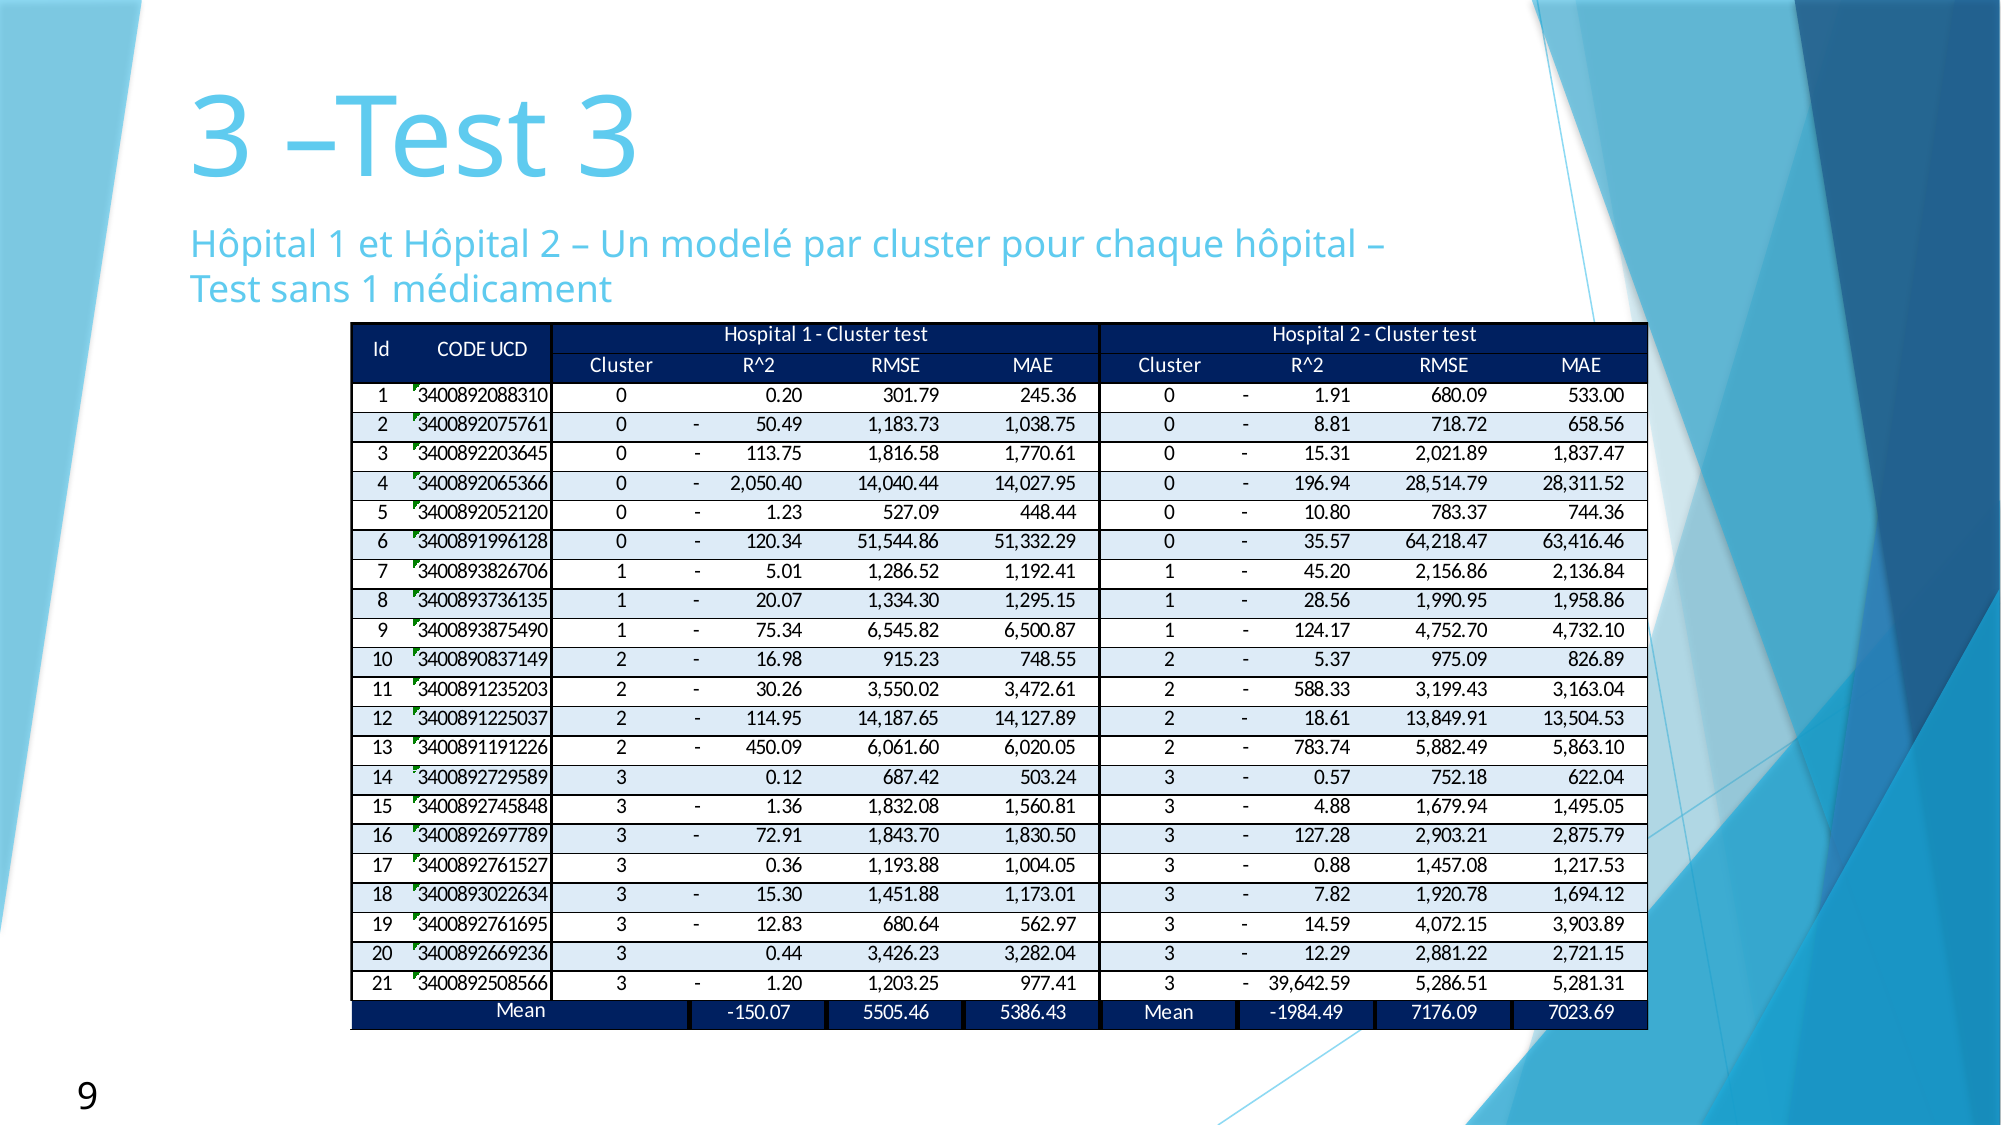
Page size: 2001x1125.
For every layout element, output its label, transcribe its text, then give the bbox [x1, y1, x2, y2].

title 3 –Test 3 [174, 91, 1475, 206]
text_box 9 [0, 1064, 175, 1125]
picture [349, 321, 1651, 1032]
text_box Hôpital 1 et Hôpital 2 – Un modelé par cluster pour chaque hôpital – Test sans 1 médicament [174, 206, 1475, 323]
